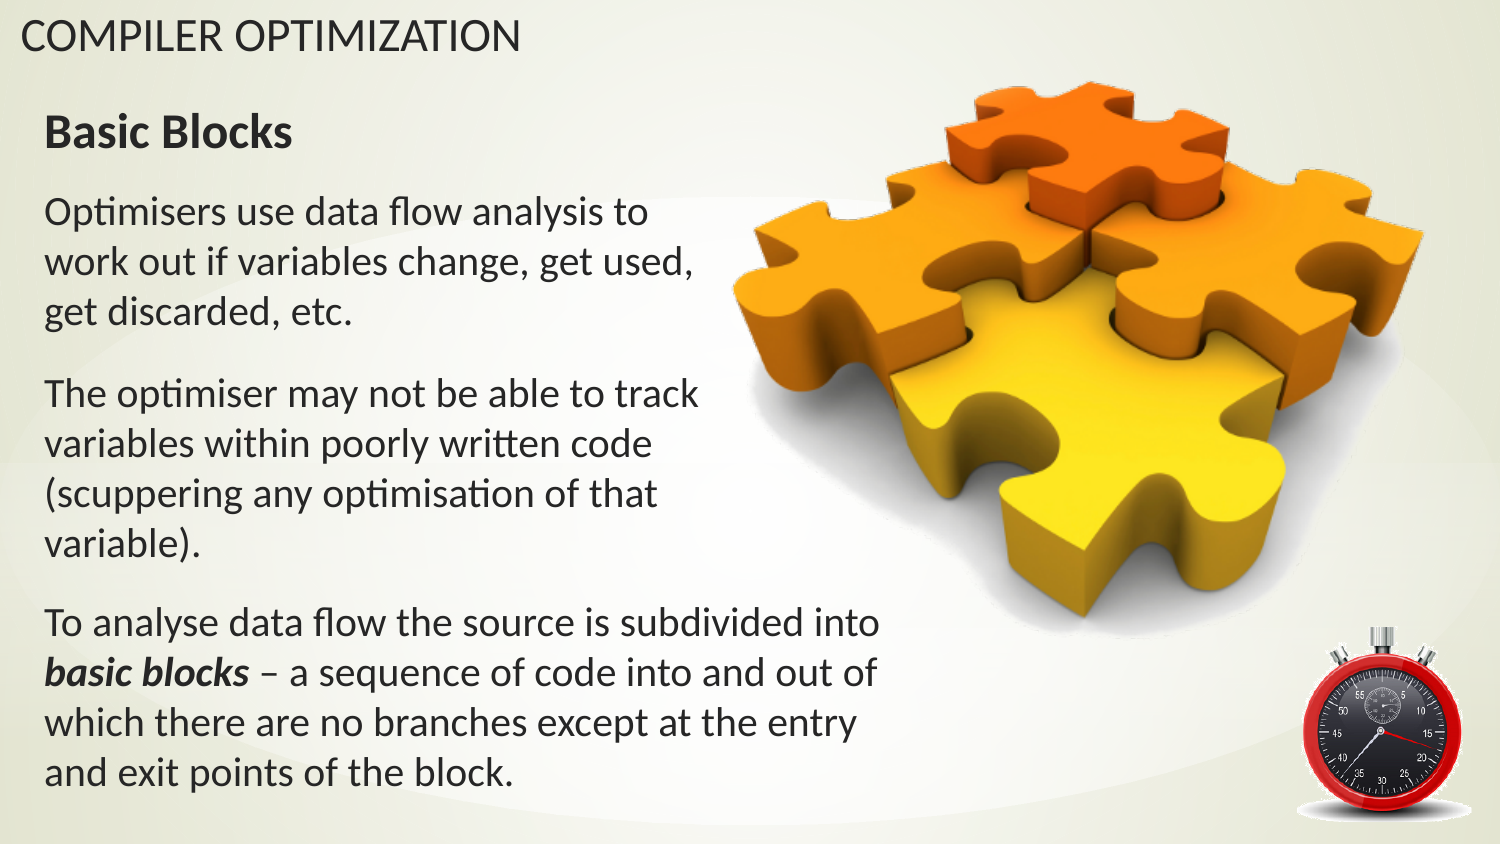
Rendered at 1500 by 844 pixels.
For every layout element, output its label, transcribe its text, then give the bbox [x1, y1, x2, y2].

picture [726, 79, 1472, 822]
text_box To analyse data flow the source is subdivided into basic blocks – a sequence of code into and out of which there are no branches except at the entry and exit points of the block. [29, 587, 939, 802]
text_box The optimiser may not be able to track variables within poorly written code (scuppering any optimisation of that variable). [29, 358, 715, 574]
text_box Basic Blocks Optimisers use data flow analysis to work out if variables change, get used, get discarded, etc. [29, 91, 715, 341]
